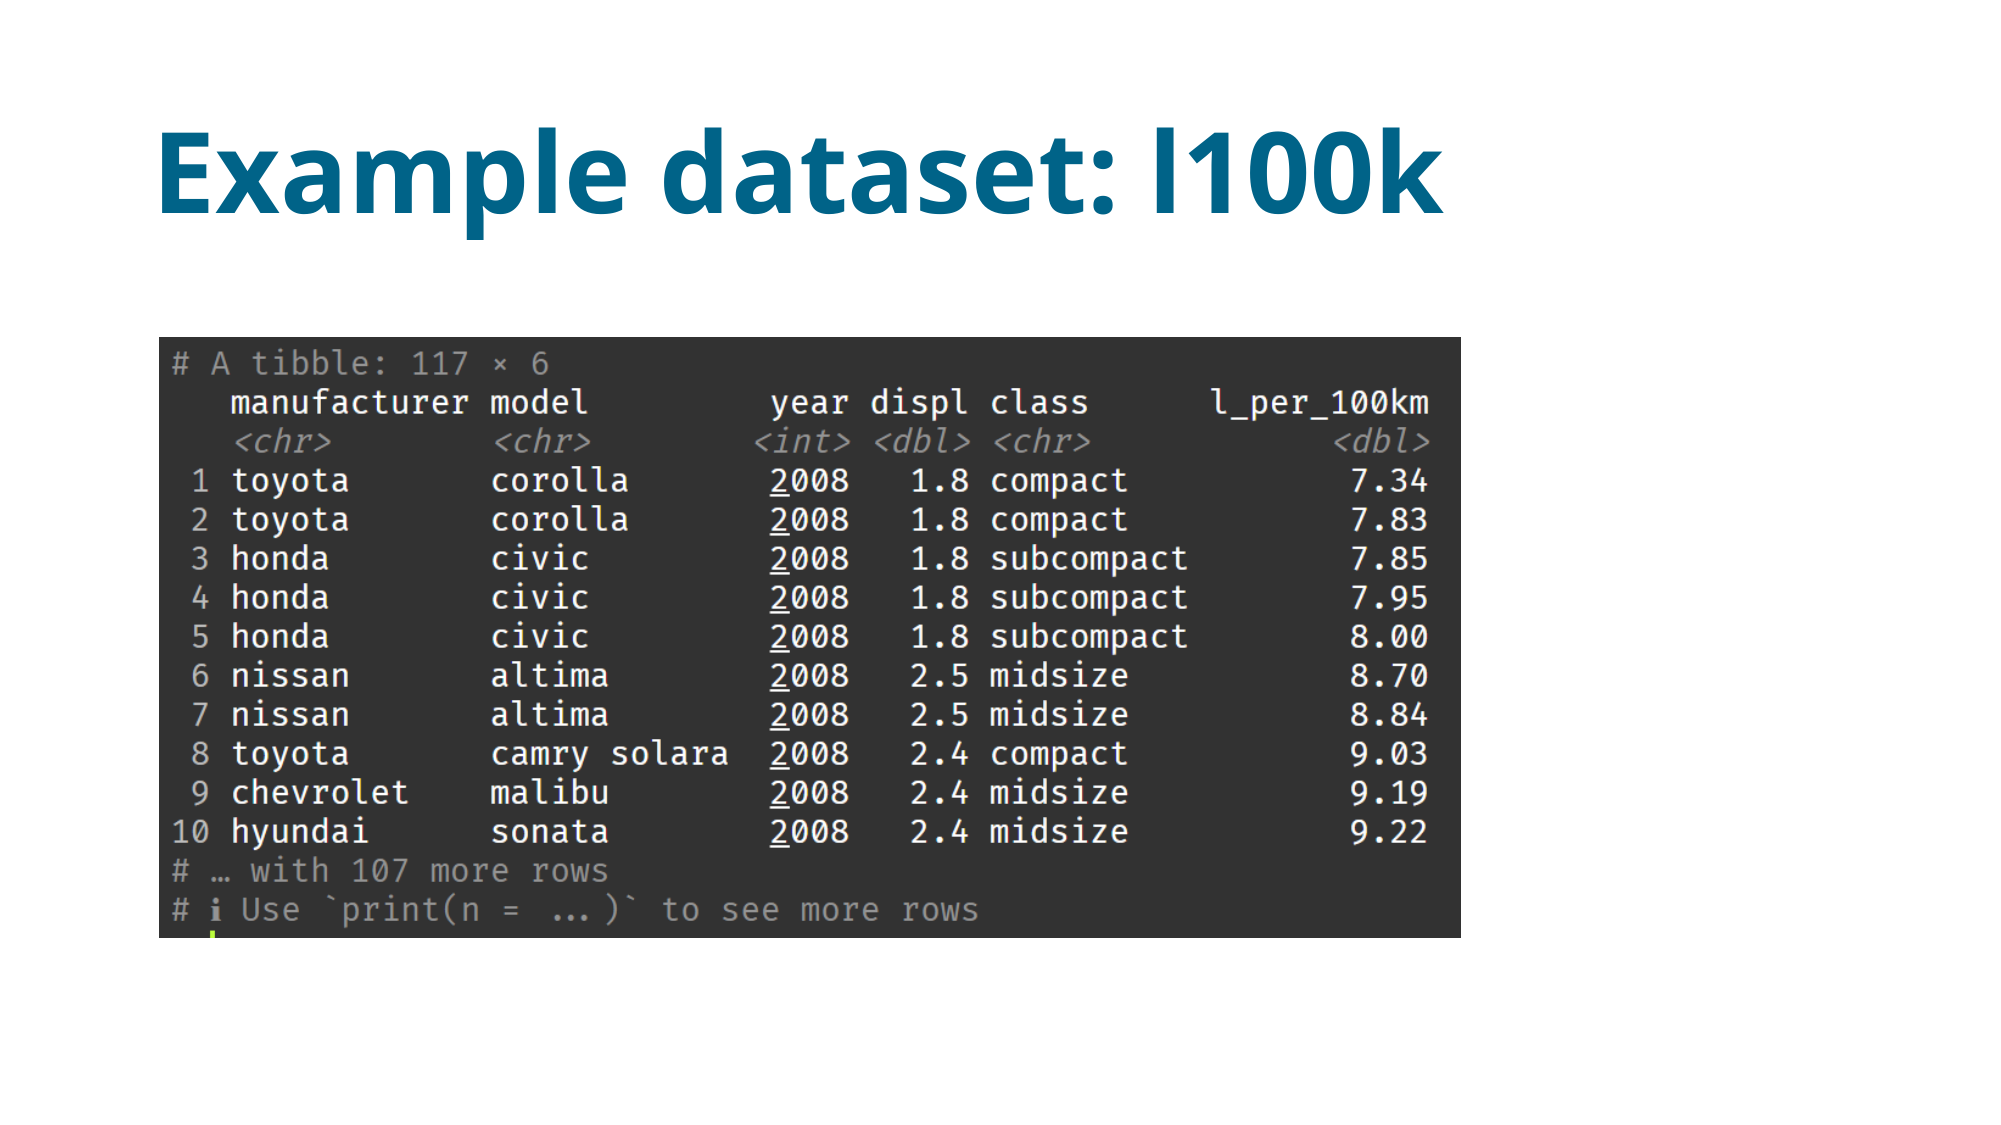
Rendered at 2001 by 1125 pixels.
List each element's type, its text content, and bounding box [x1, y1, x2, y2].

title Example dataset: l100k [137, 59, 1863, 278]
picture [159, 337, 1461, 938]
